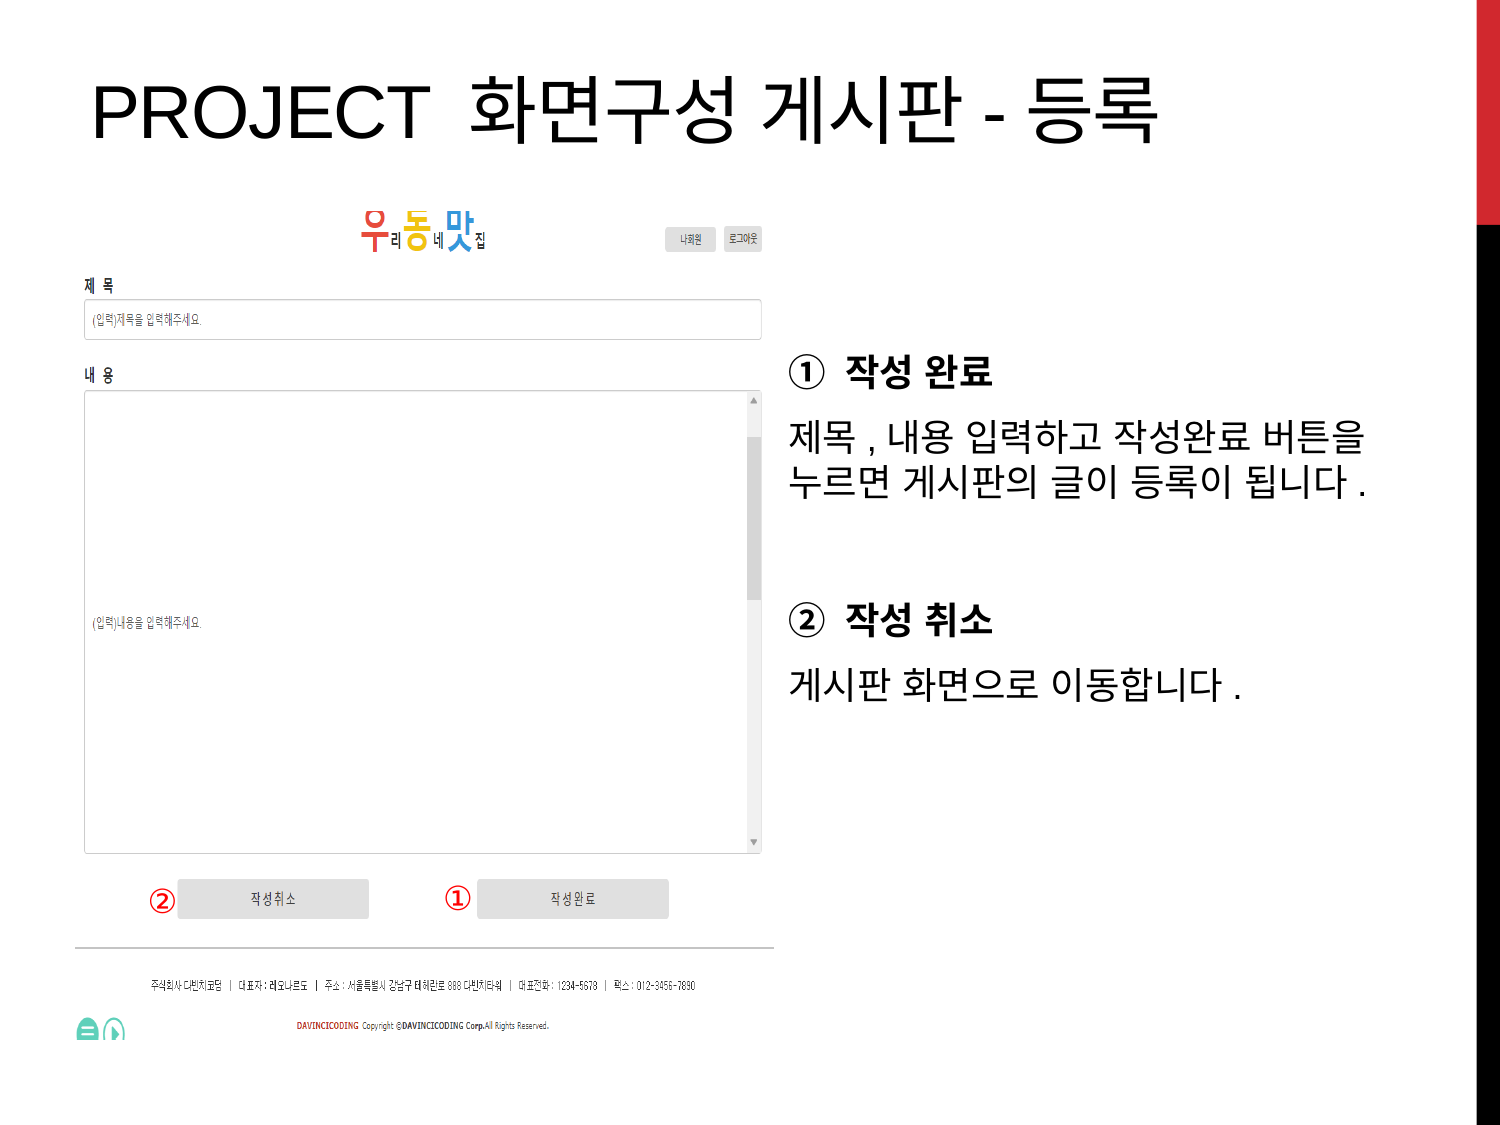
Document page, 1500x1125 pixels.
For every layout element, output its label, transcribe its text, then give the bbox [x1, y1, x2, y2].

text_box ① 작성 완료 제목,내용 입력하고 작성완료 버튼을 누르면 게시판의 글이 등록이 됩니다. [784, 341, 1471, 563]
text_box Project 화면구성 게시판-등록 [75, 24, 1500, 161]
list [74, 211, 775, 1041]
text_box ② 작성 취소 게시판 화면으로 이동합니다. [784, 589, 1471, 811]
